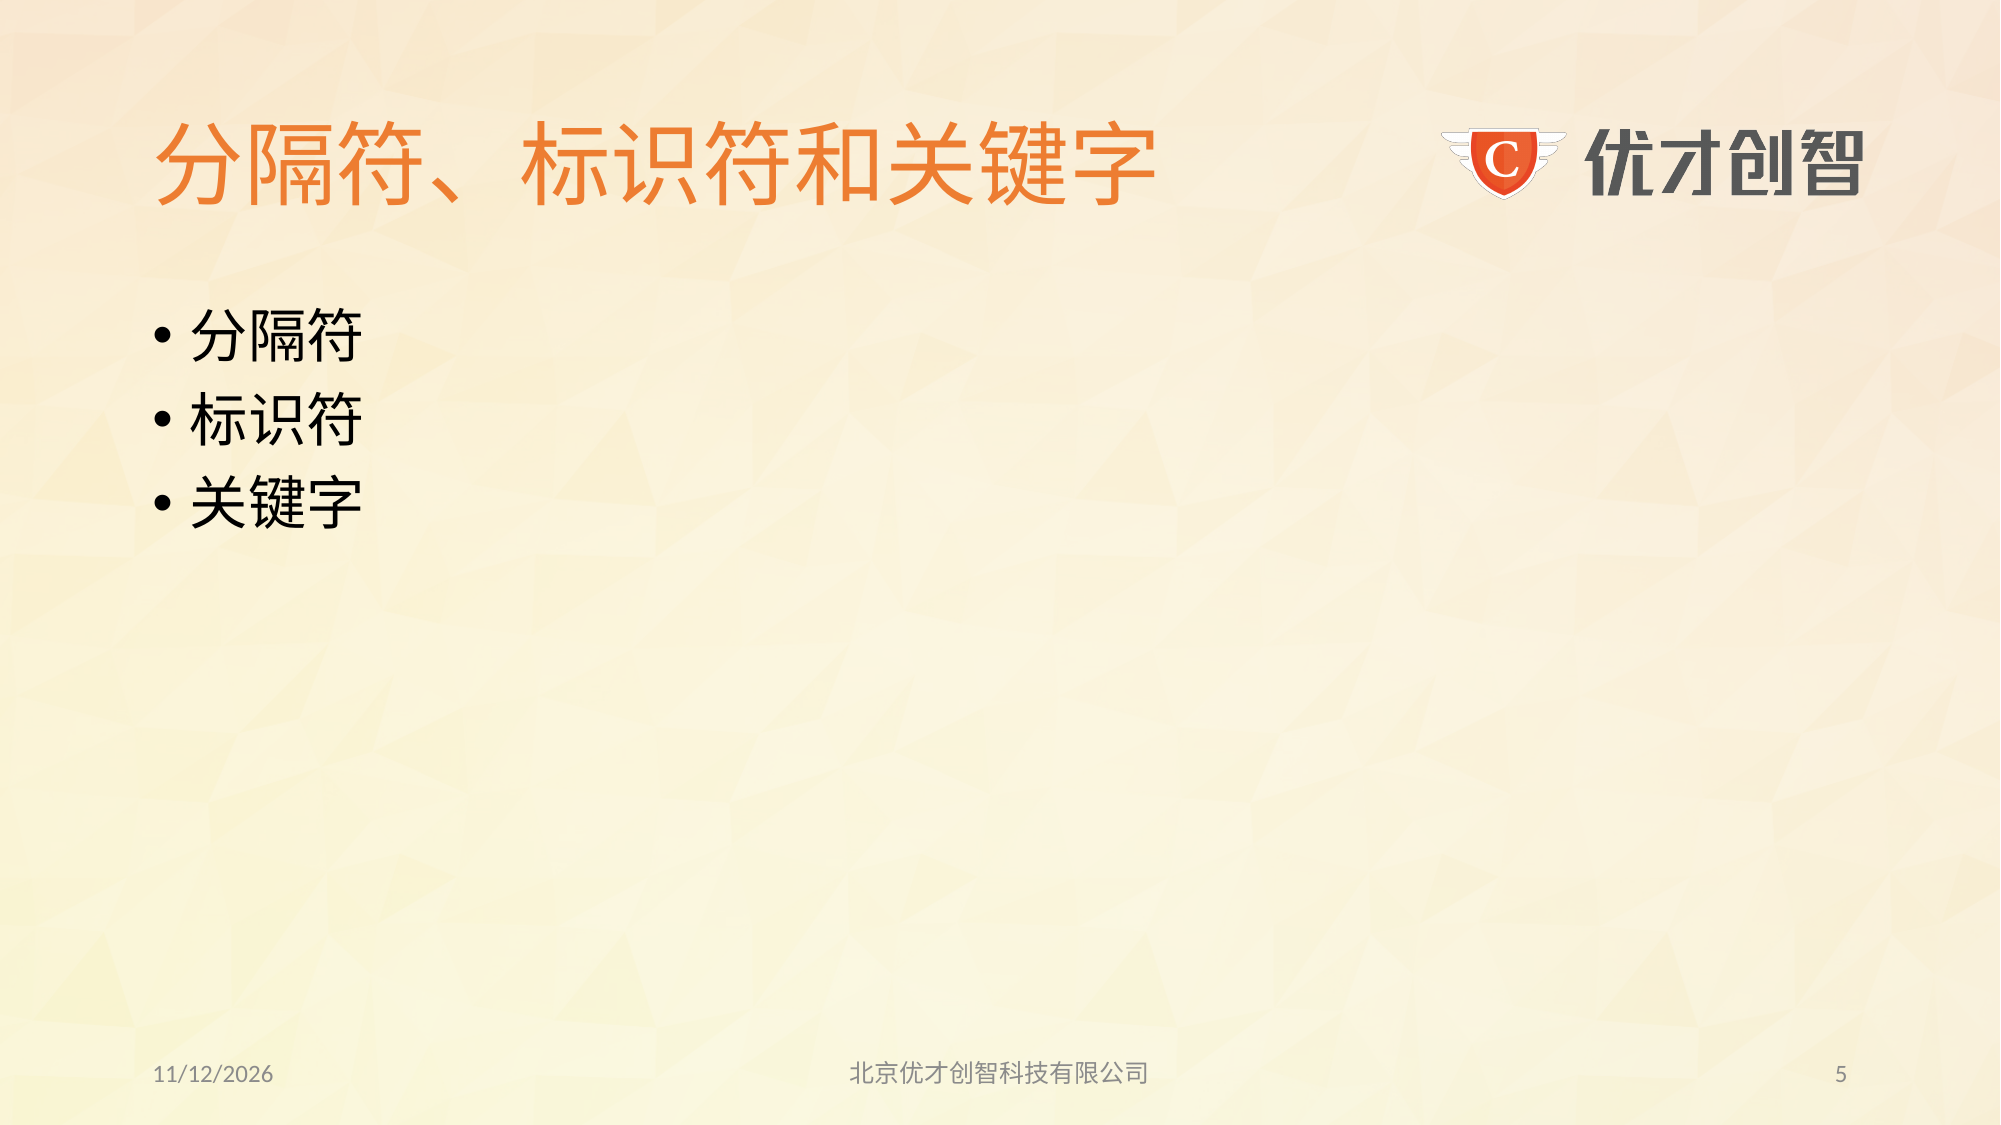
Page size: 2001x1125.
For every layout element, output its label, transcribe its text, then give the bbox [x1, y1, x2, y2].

picture [1441, 128, 1863, 200]
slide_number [137, 1042, 588, 1103]
list 分隔符 标识符 关键字 [137, 299, 1863, 1014]
footer 北京优才创智科技有限公司 [662, 1042, 1338, 1103]
slide_number 4 [1412, 1042, 1863, 1103]
title 分隔符、标识符和关键字 [137, 59, 1441, 278]
